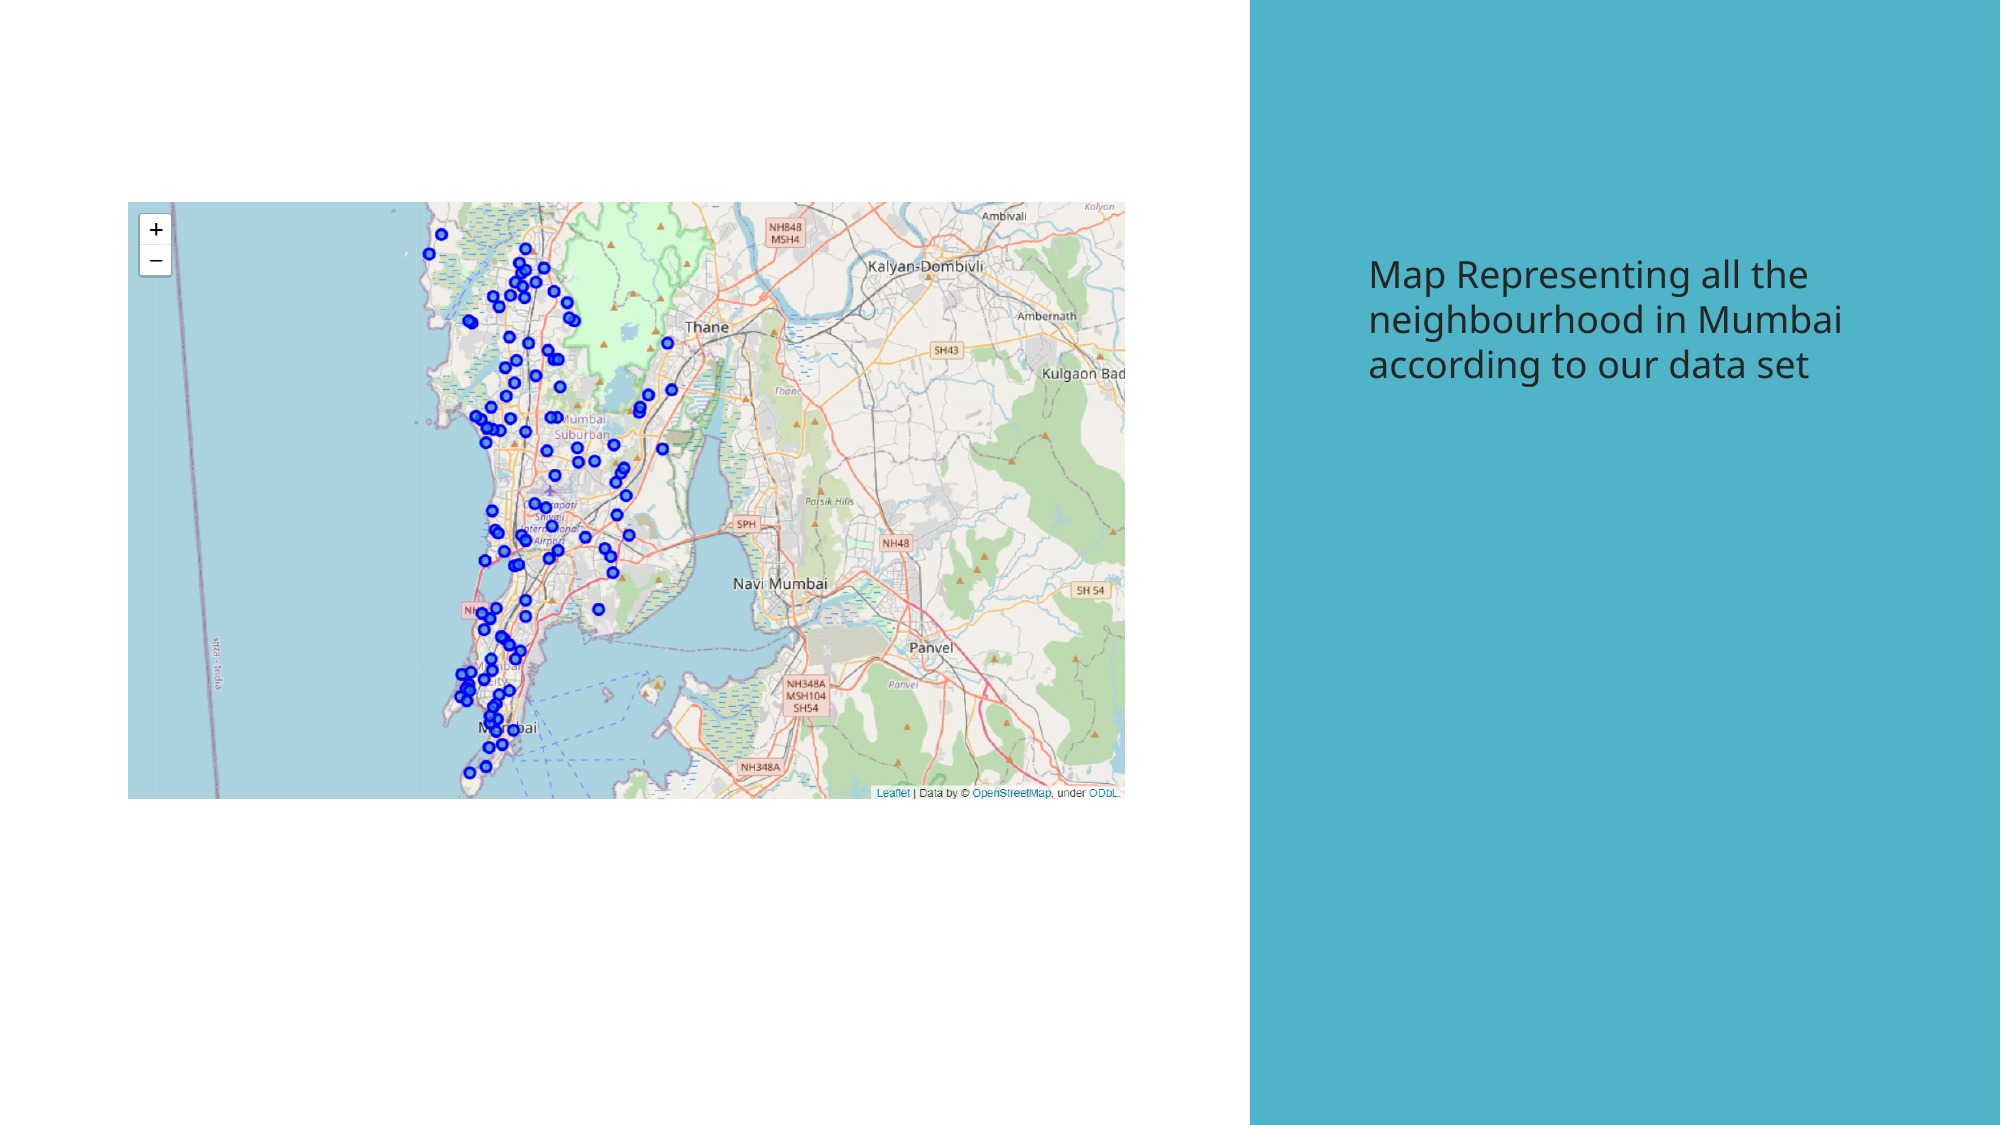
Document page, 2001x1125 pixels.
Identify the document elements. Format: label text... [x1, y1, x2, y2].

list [124, 200, 1126, 799]
list Map Representing all the neighbourhood in Mumbai according to our data set [1353, 243, 1911, 757]
